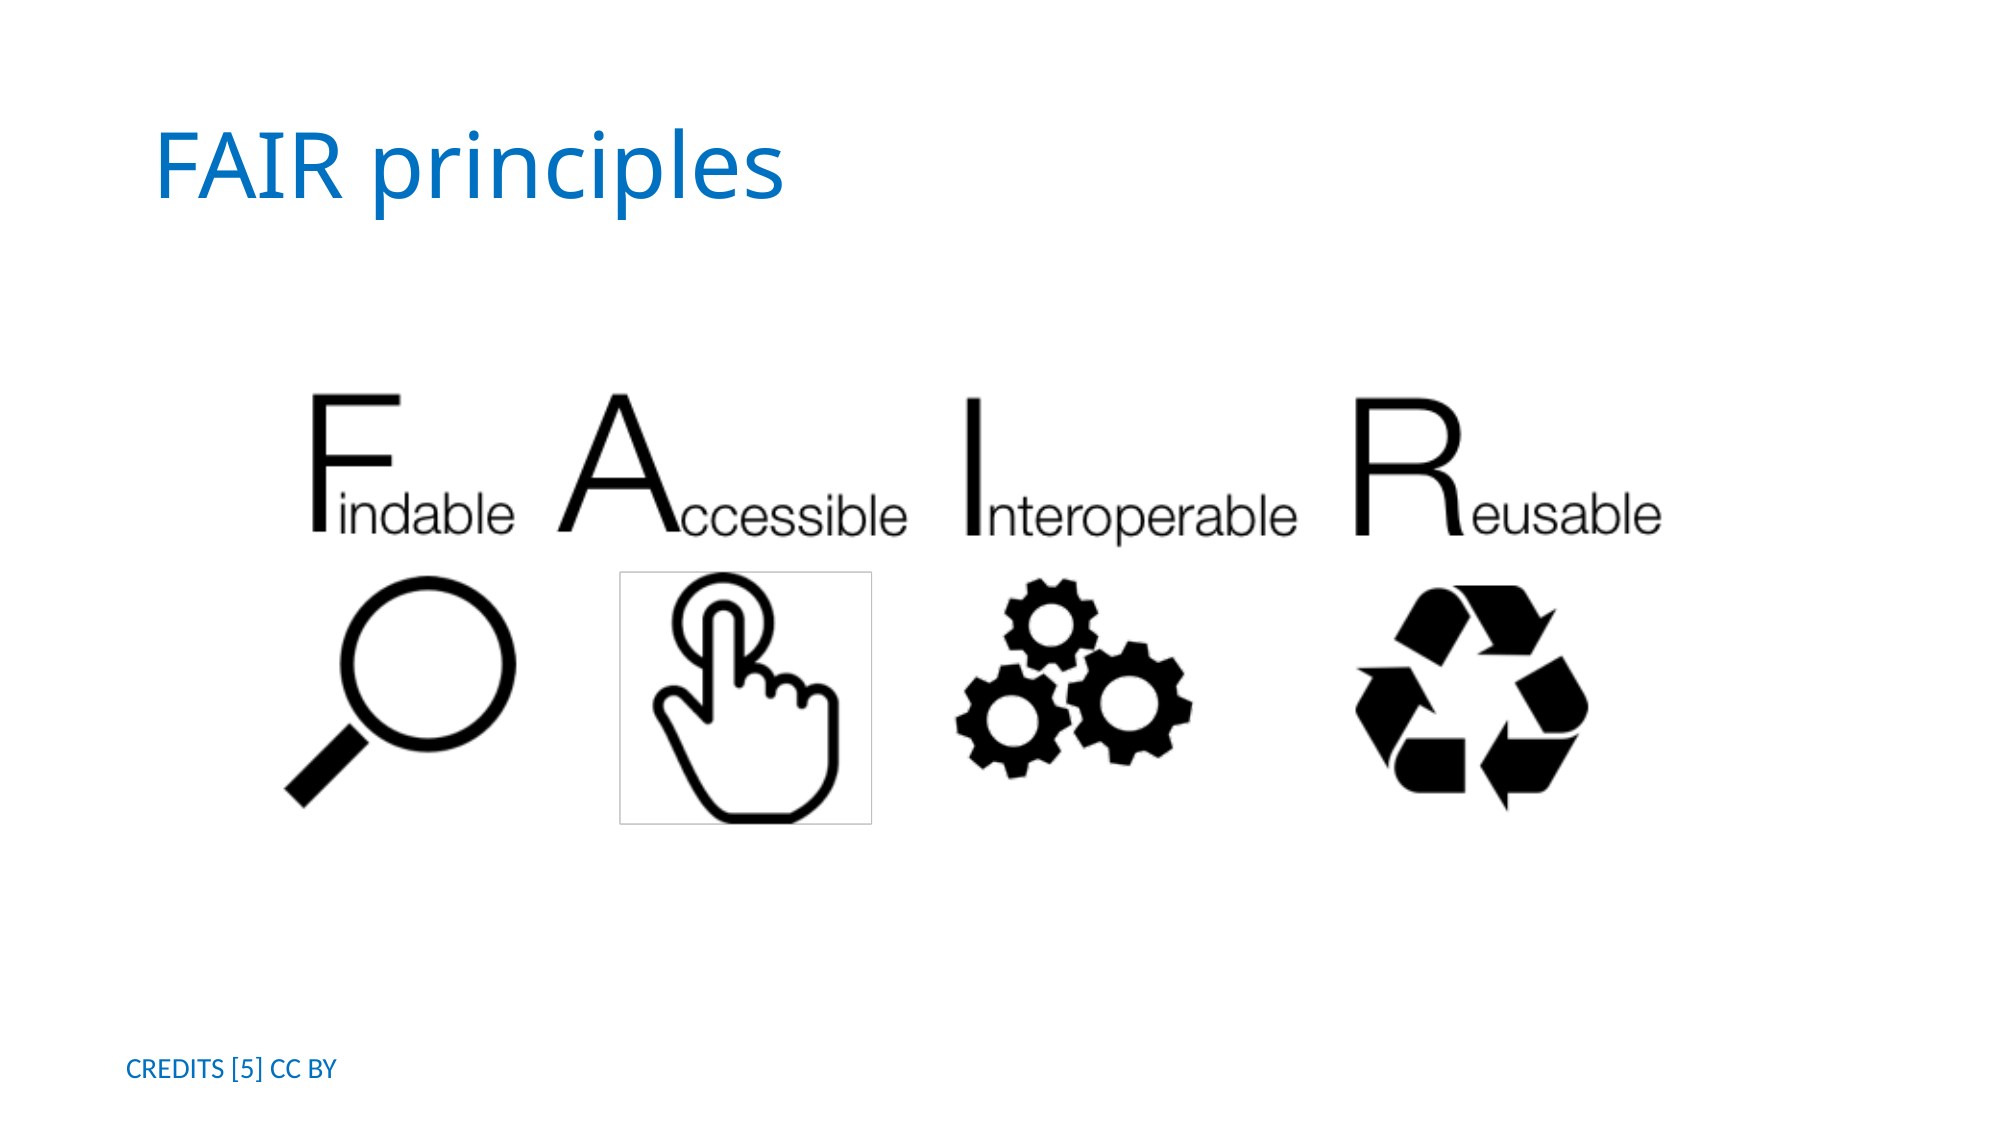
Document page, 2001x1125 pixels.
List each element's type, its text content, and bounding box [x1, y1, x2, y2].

title FAIR principles [137, 59, 1863, 278]
picture [217, 359, 1700, 863]
text_box CREDITS [5] CC BY [111, 1042, 352, 1092]
